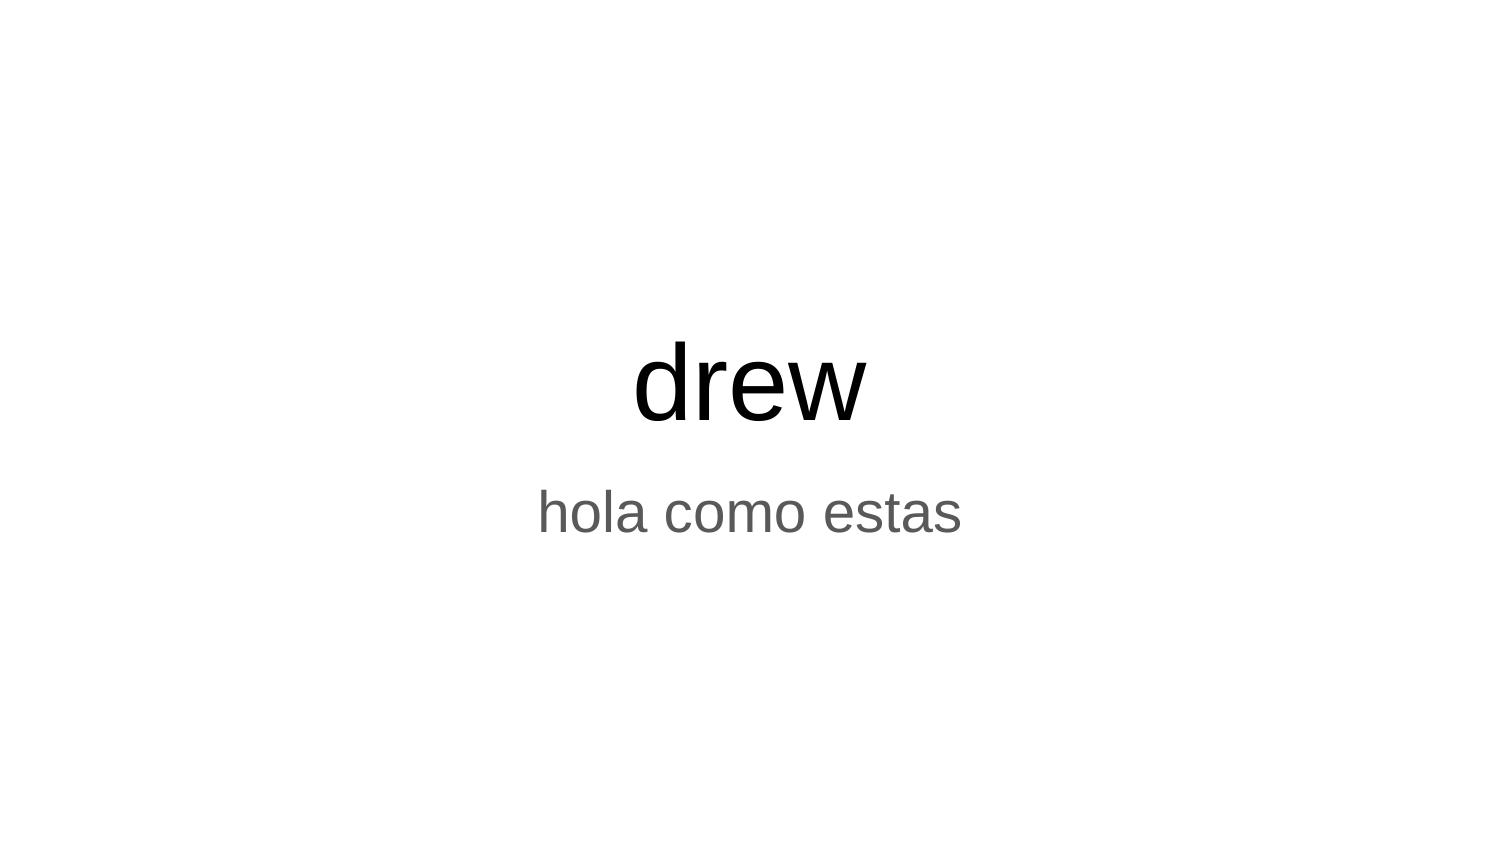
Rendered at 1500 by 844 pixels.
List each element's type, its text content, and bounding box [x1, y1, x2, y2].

title drew [51, 122, 1449, 459]
subtitle hola como estas [51, 464, 1449, 595]
